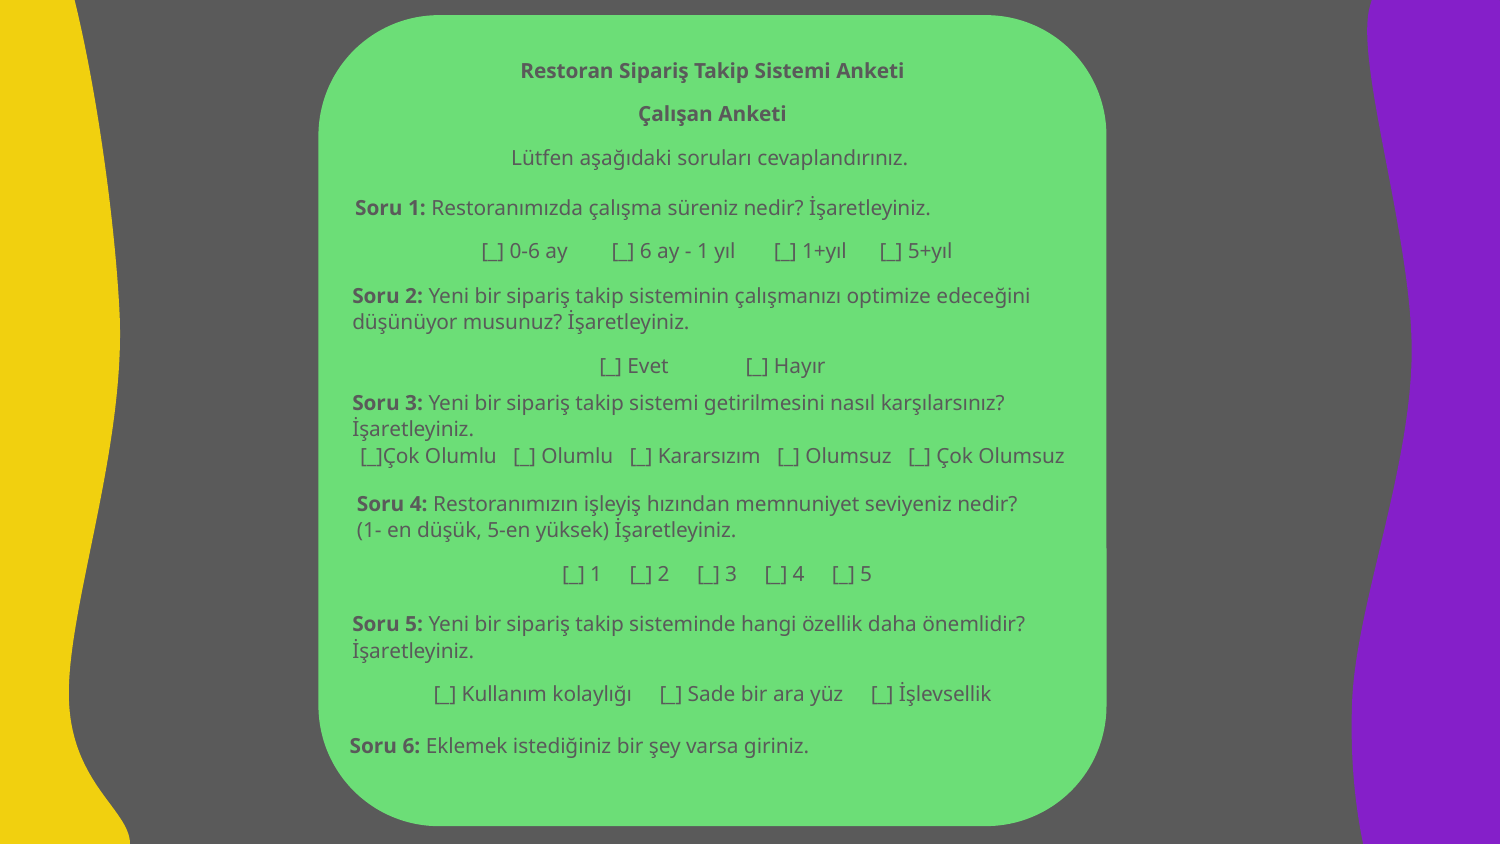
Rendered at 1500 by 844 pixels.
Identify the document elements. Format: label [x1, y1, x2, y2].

text_box [318, 14, 1107, 827]
